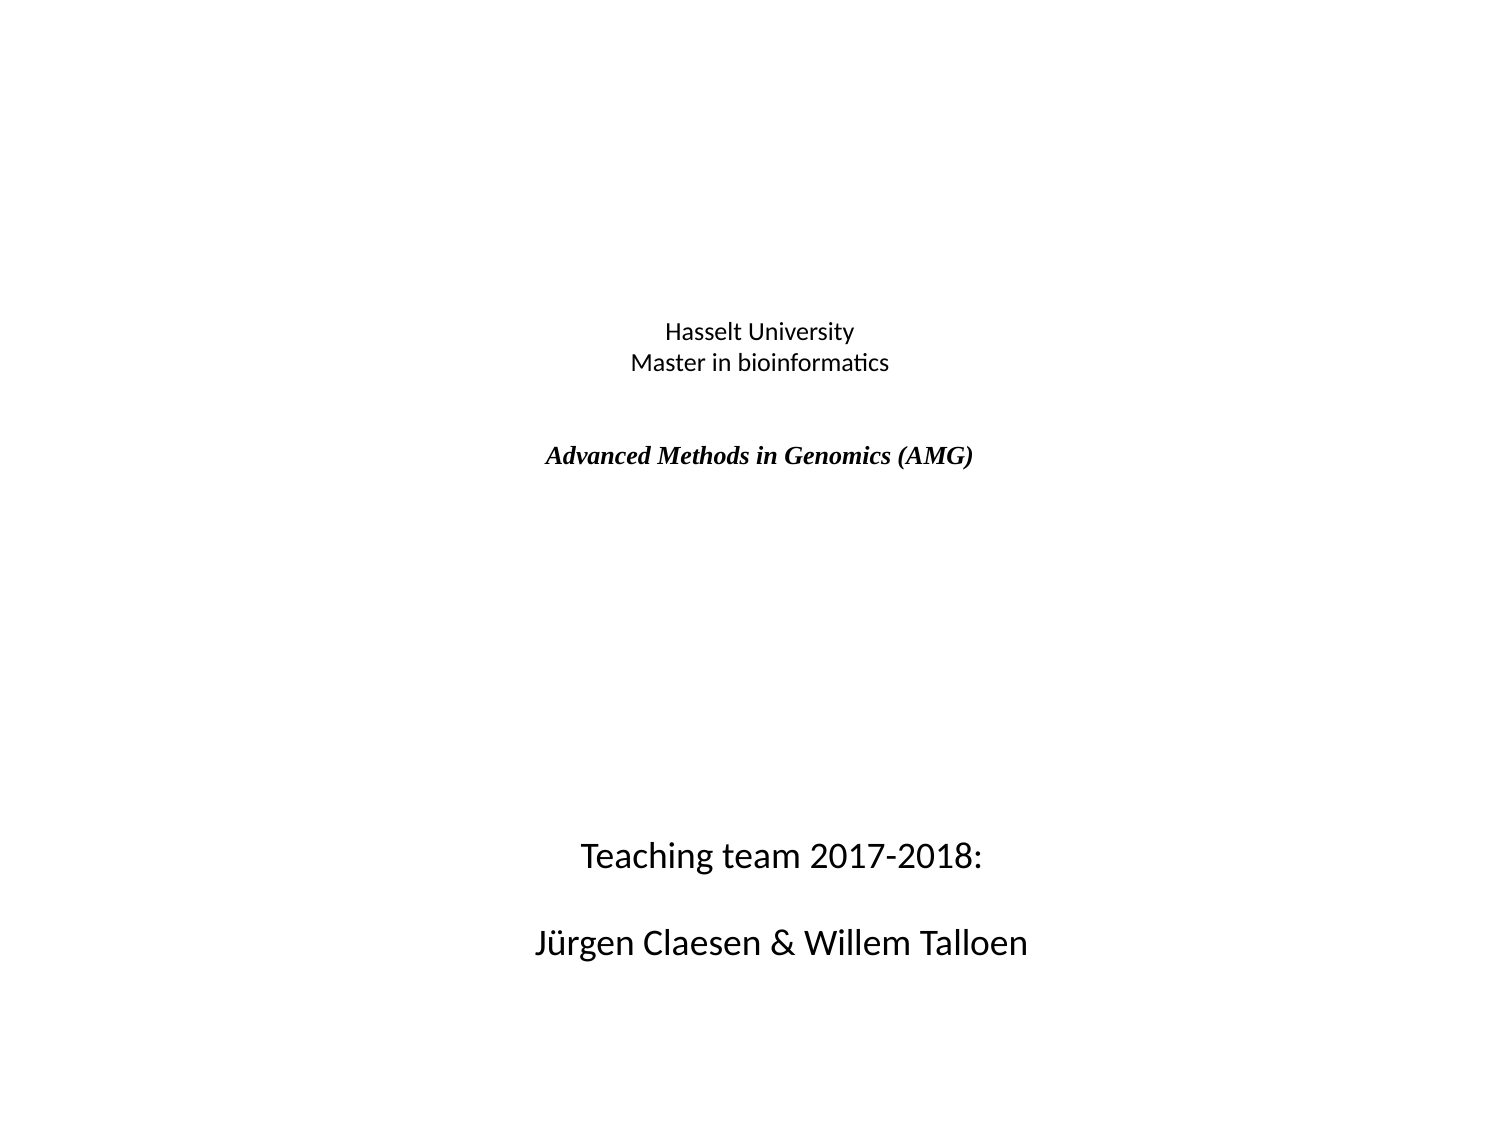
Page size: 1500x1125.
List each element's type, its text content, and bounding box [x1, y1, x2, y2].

subtitle Teaching team 2017-2018: Jürgen Claesen & Willem Talloen [175, 832, 1389, 1019]
title Hasselt University Master in bioinformatics Advanced Methods in Genomics (AMG) [128, 304, 1392, 543]
